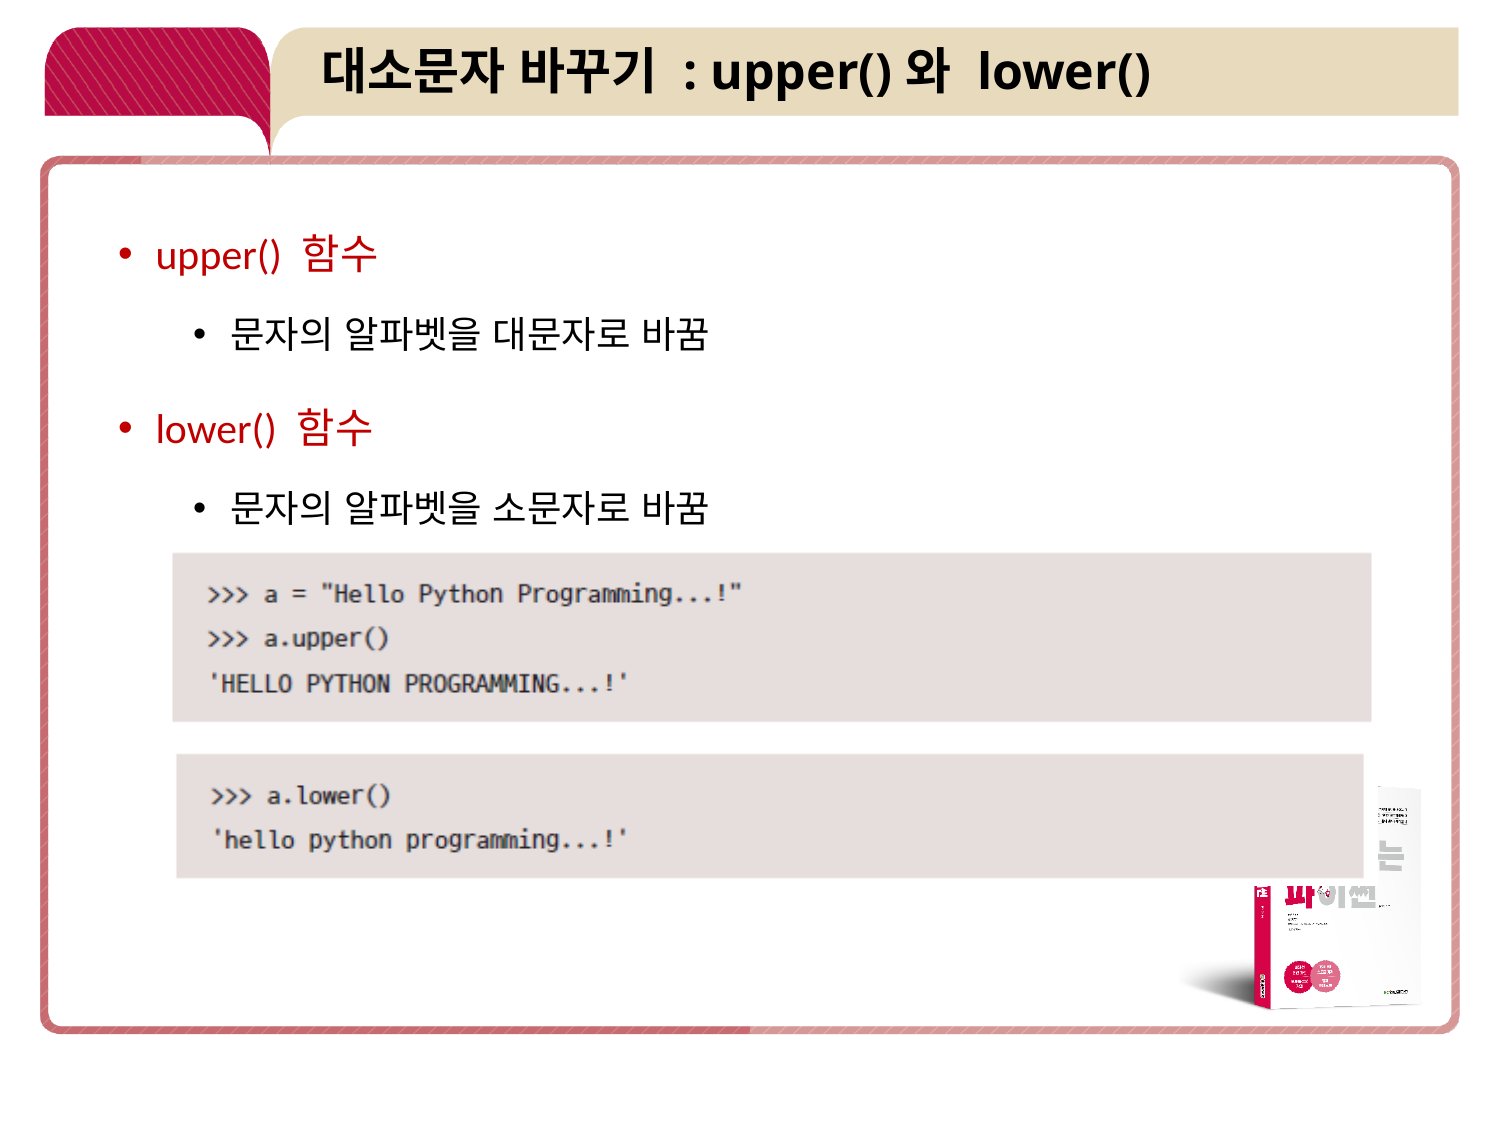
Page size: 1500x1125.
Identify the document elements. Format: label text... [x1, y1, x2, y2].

list upper() 함수 문자의 알파벳을 대문자로 바꿈 lower() 함수 문자의 알파벳을 소문자로 바꿈 [103, 195, 1397, 1014]
picture [0, 0, 1500, 1043]
title 대소문자 바꾸기 : upper()와 lower() [306, 42, 1385, 105]
